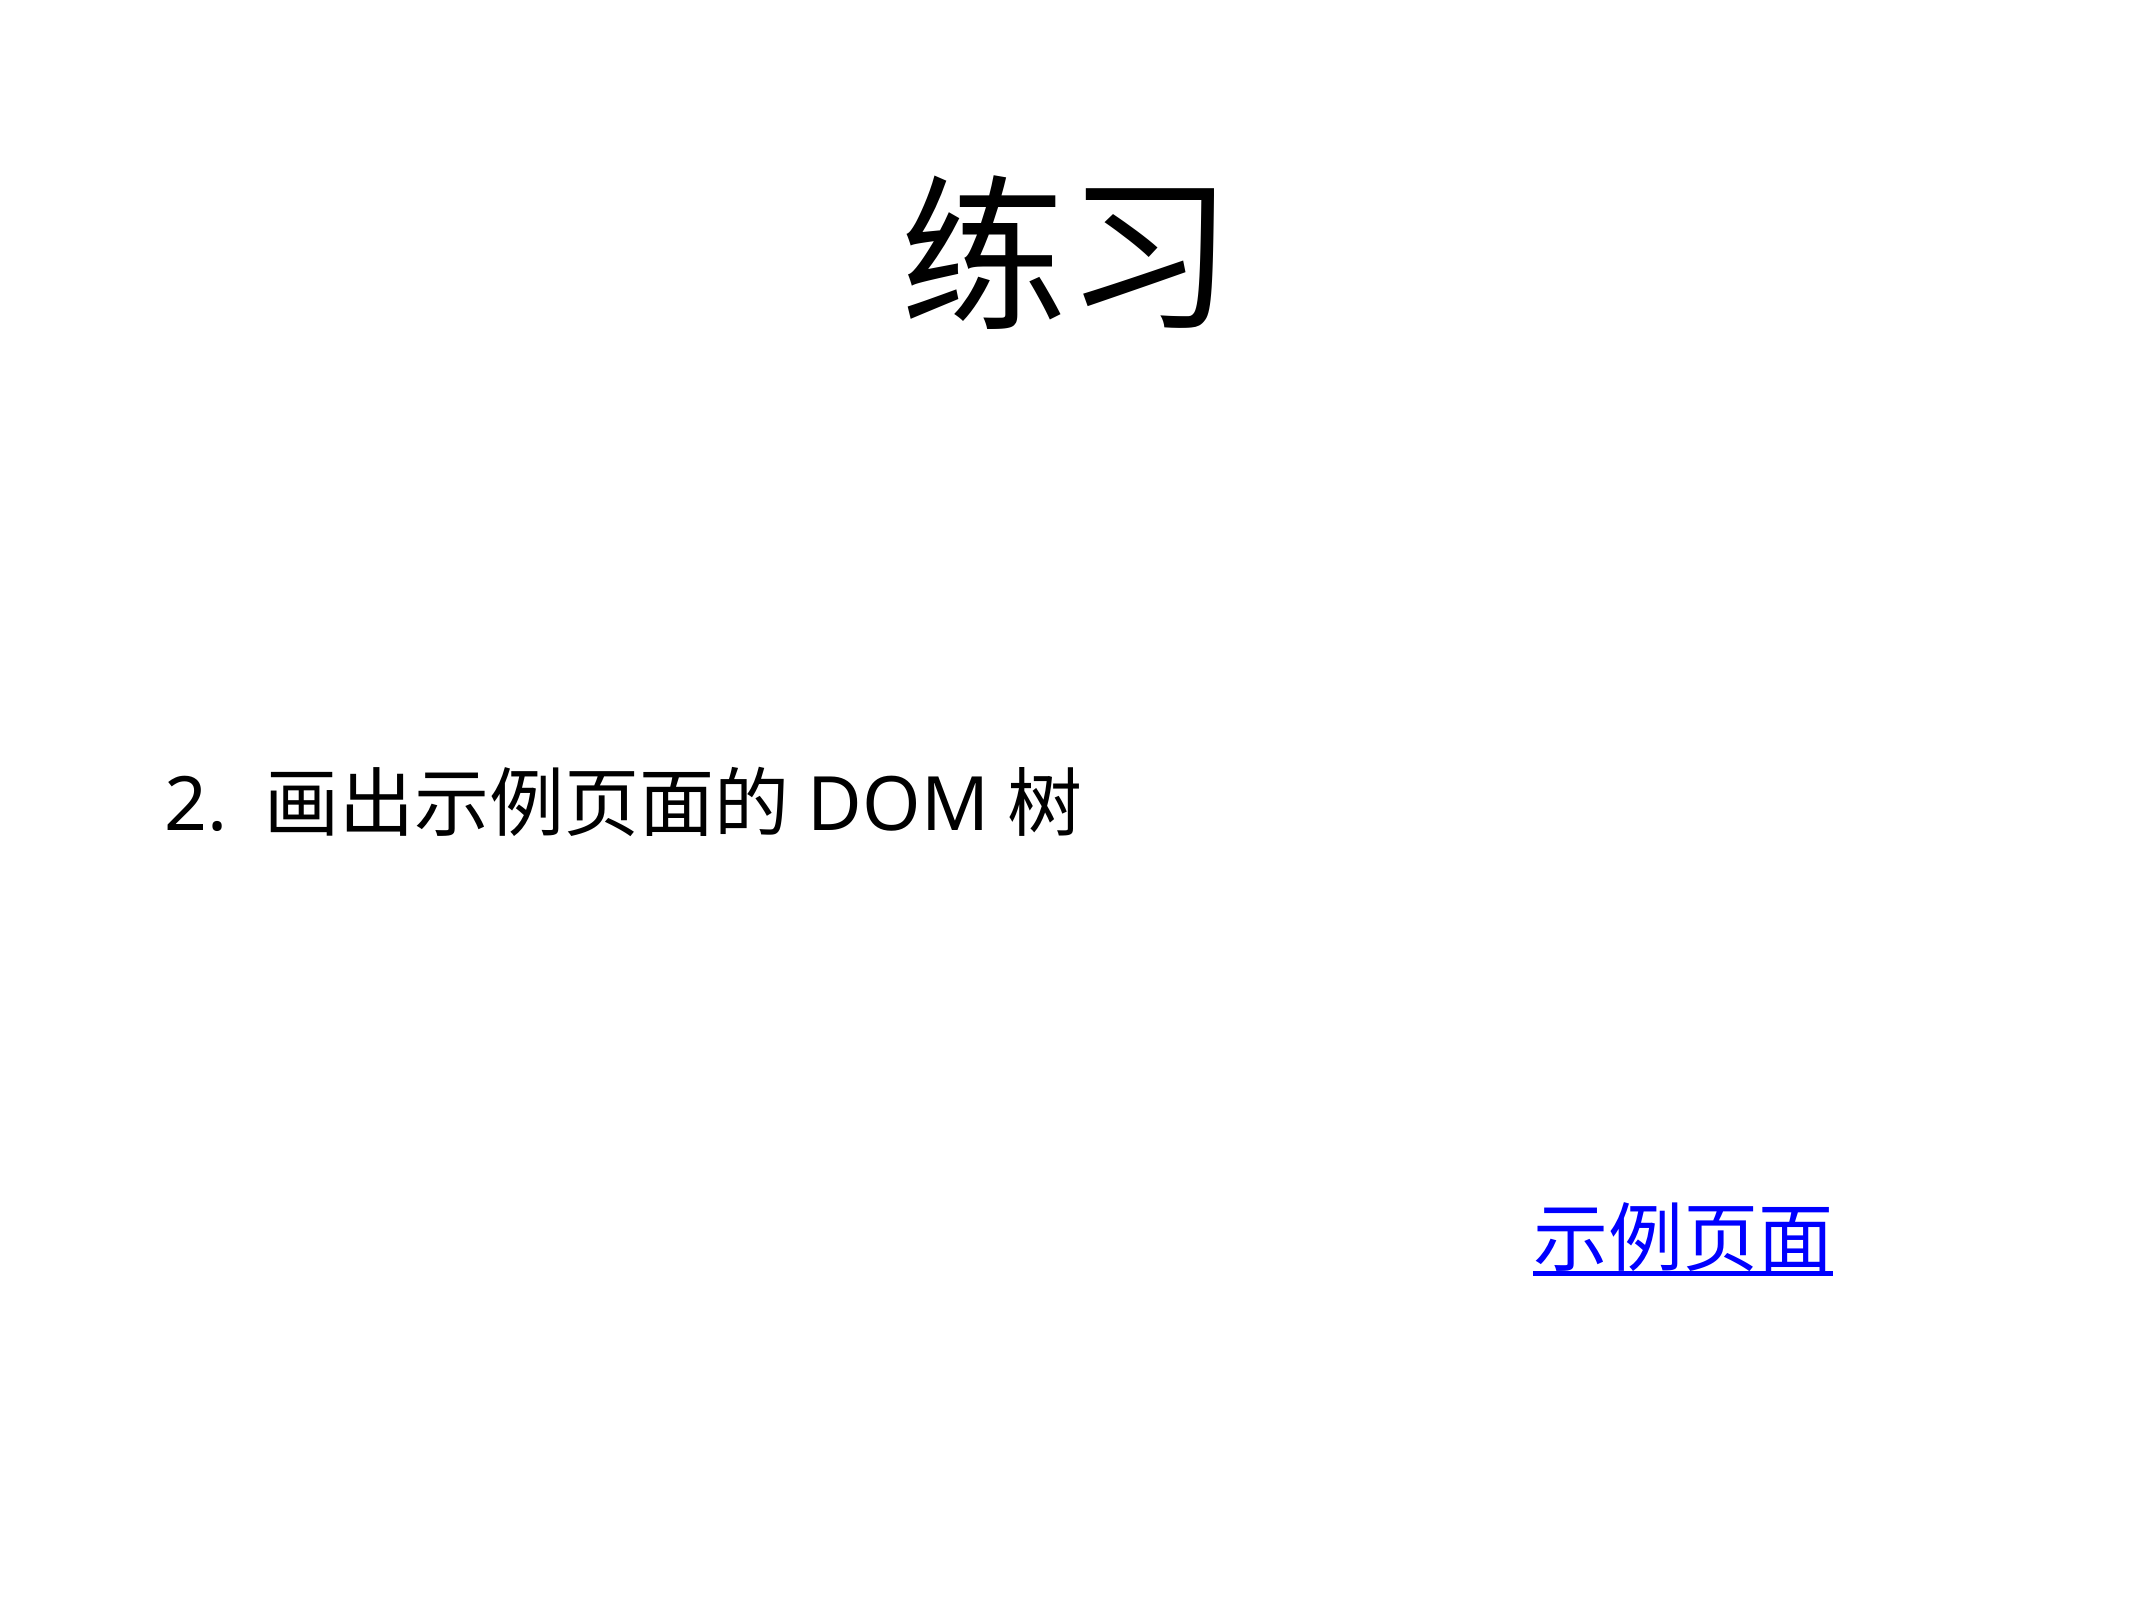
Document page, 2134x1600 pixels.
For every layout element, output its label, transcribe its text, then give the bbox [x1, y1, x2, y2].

title 练习 [155, 72, 1978, 428]
list 2. 画出示例页面的DOM树 [155, 437, 1978, 1163]
text_box 示例页面 [1524, 1181, 1842, 1307]
